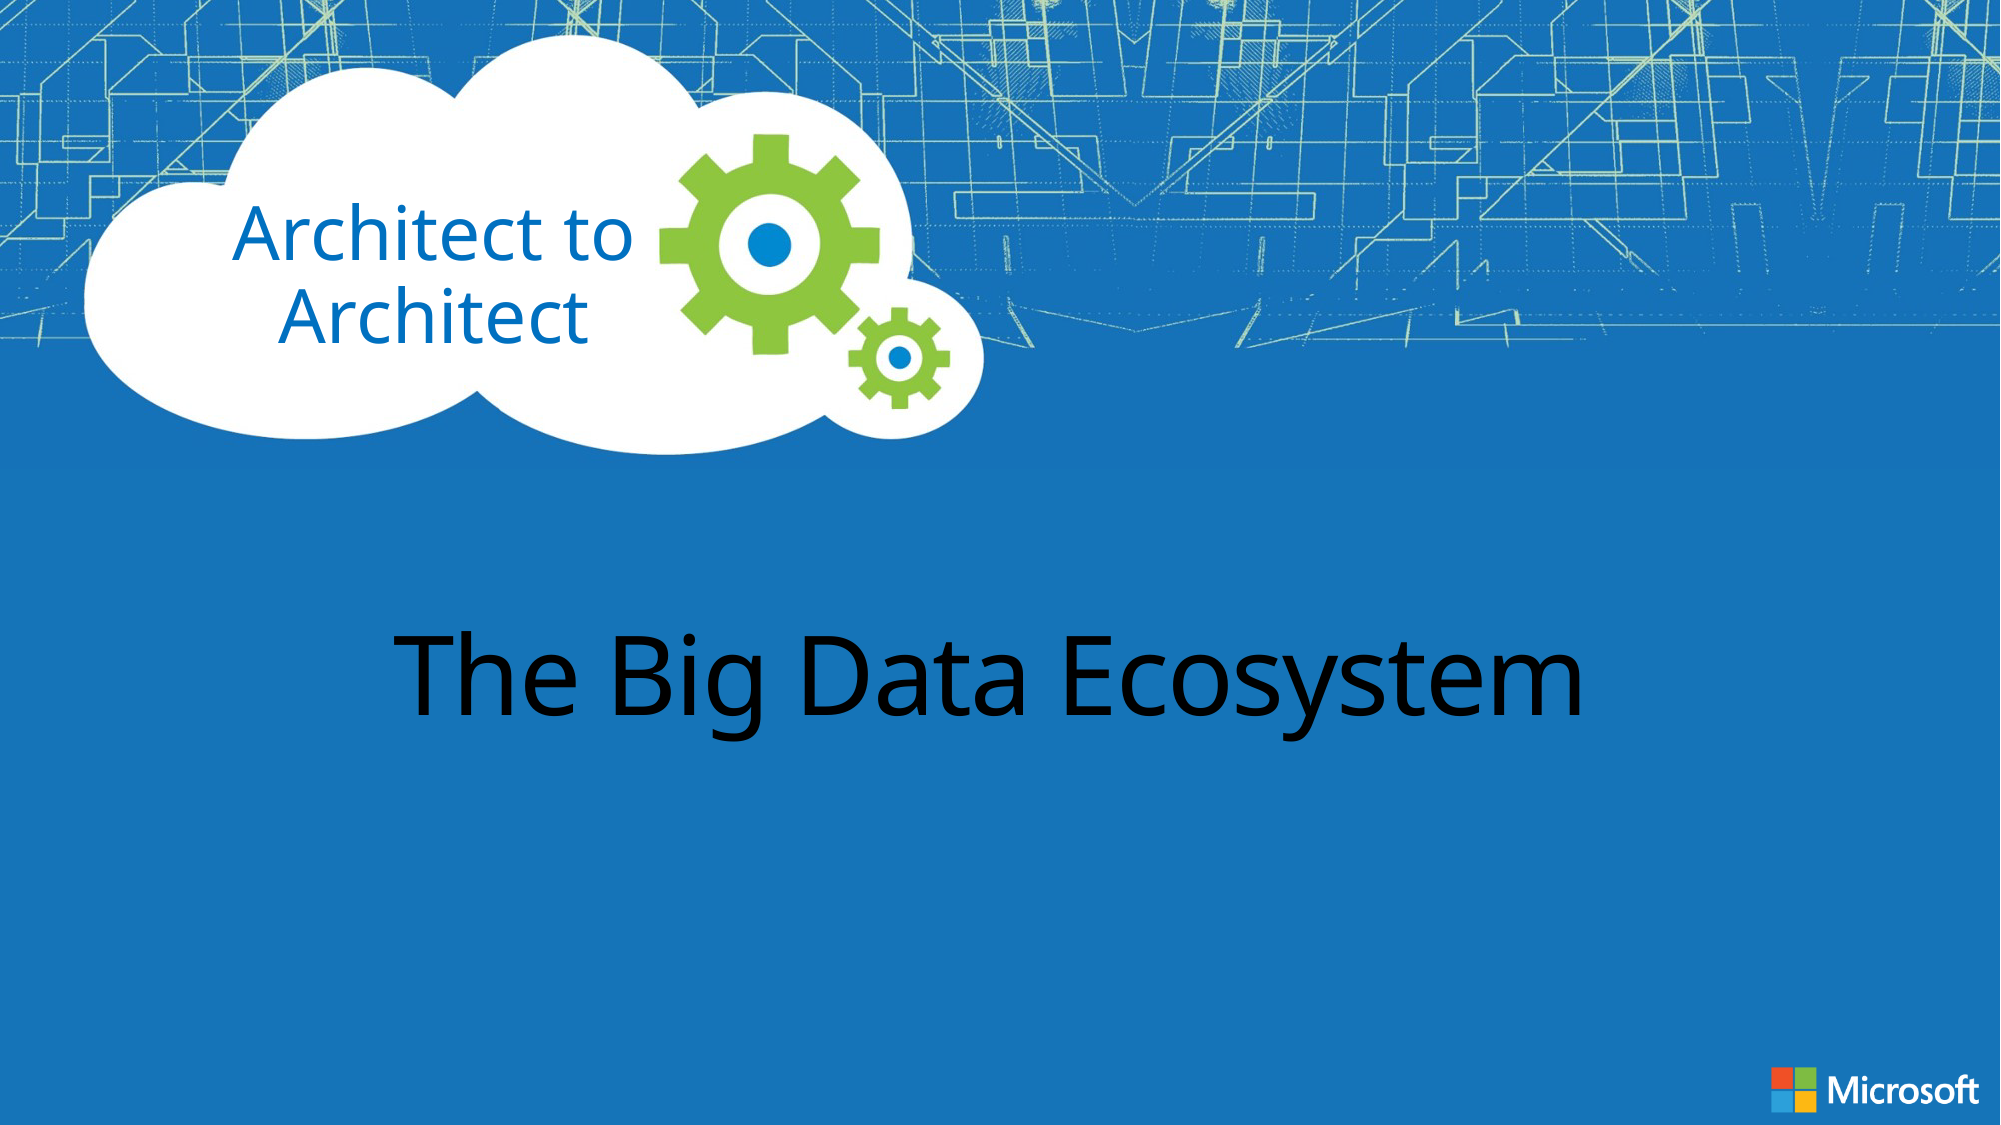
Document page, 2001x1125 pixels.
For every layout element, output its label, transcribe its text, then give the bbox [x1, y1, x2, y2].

title The Big Data Ecosystem [44, 605, 1938, 753]
picture [0, 0, 2000, 469]
picture [1770, 1066, 1980, 1113]
